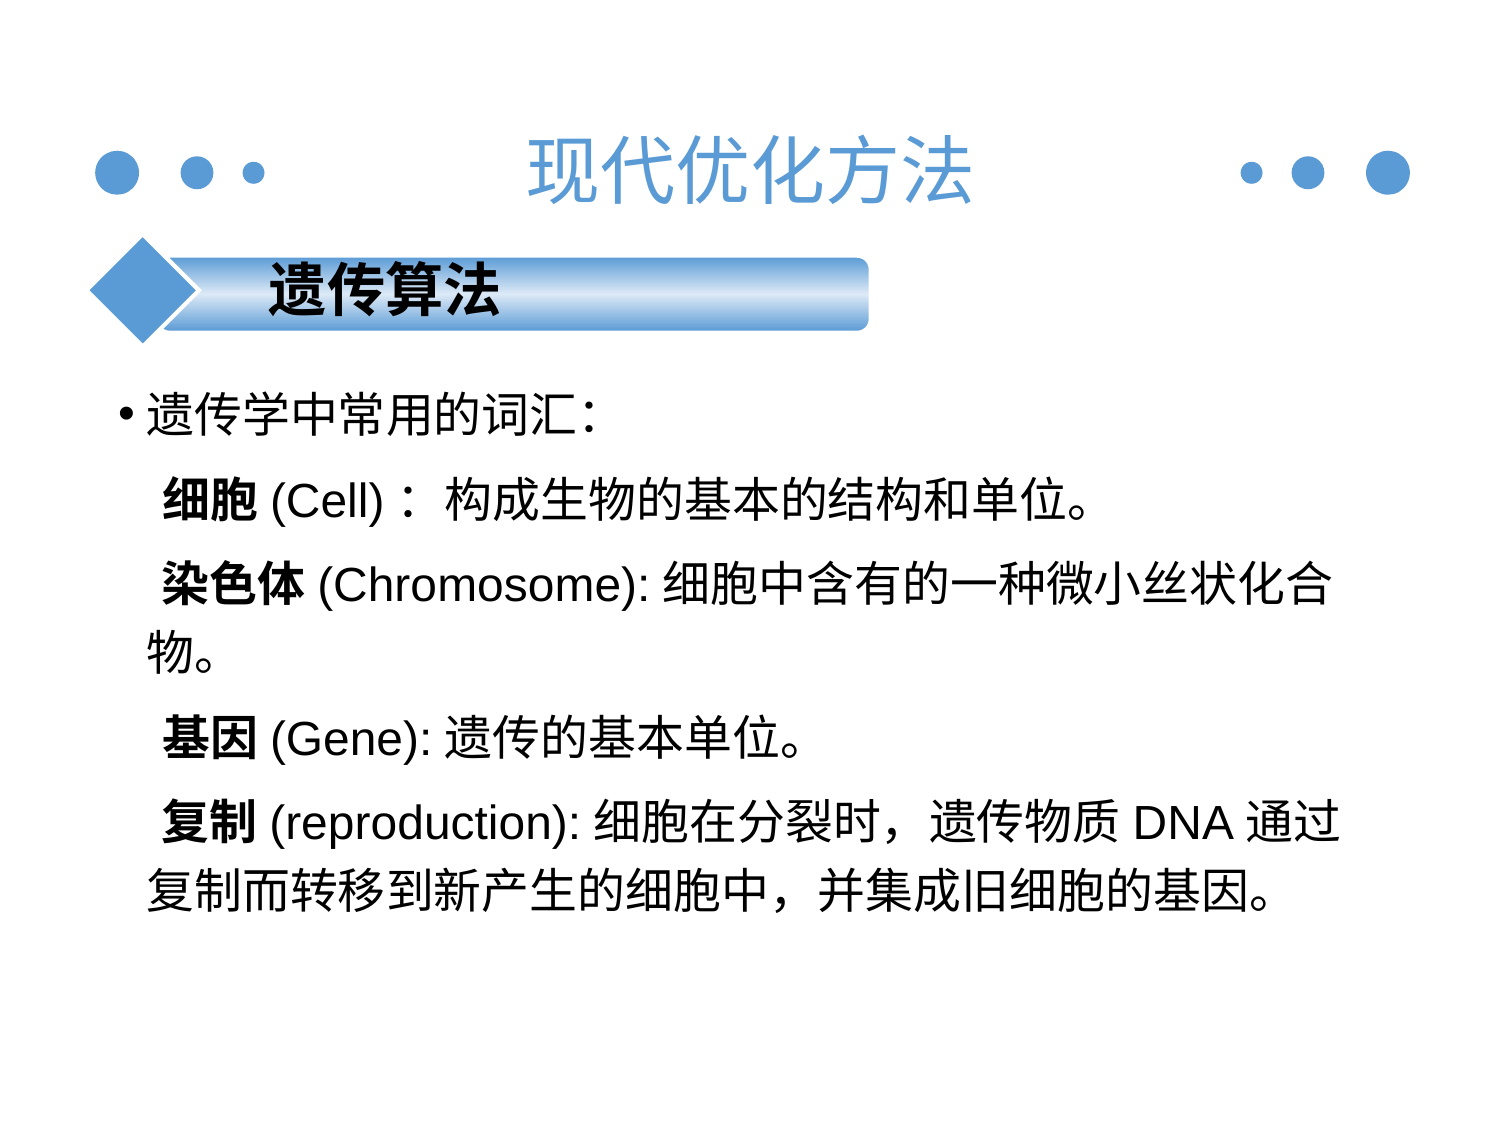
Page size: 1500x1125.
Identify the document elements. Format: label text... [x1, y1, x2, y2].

list 遗传学中常用的词汇： 细胞(Cell)：构成生物的基本的结构和单位。 染色体(Chromosome):细胞中含有的一种微小丝状化合物。 基因(Gene):遗传的基本单位。 复制(reproduction):细胞在分裂时，遗传物质DNA通过复制而转移到新产生的细胞中，并集成旧细胞的基因。 [102, 365, 1398, 1080]
title 现代优化方法 [74, 95, 1426, 224]
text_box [86, 234, 870, 347]
